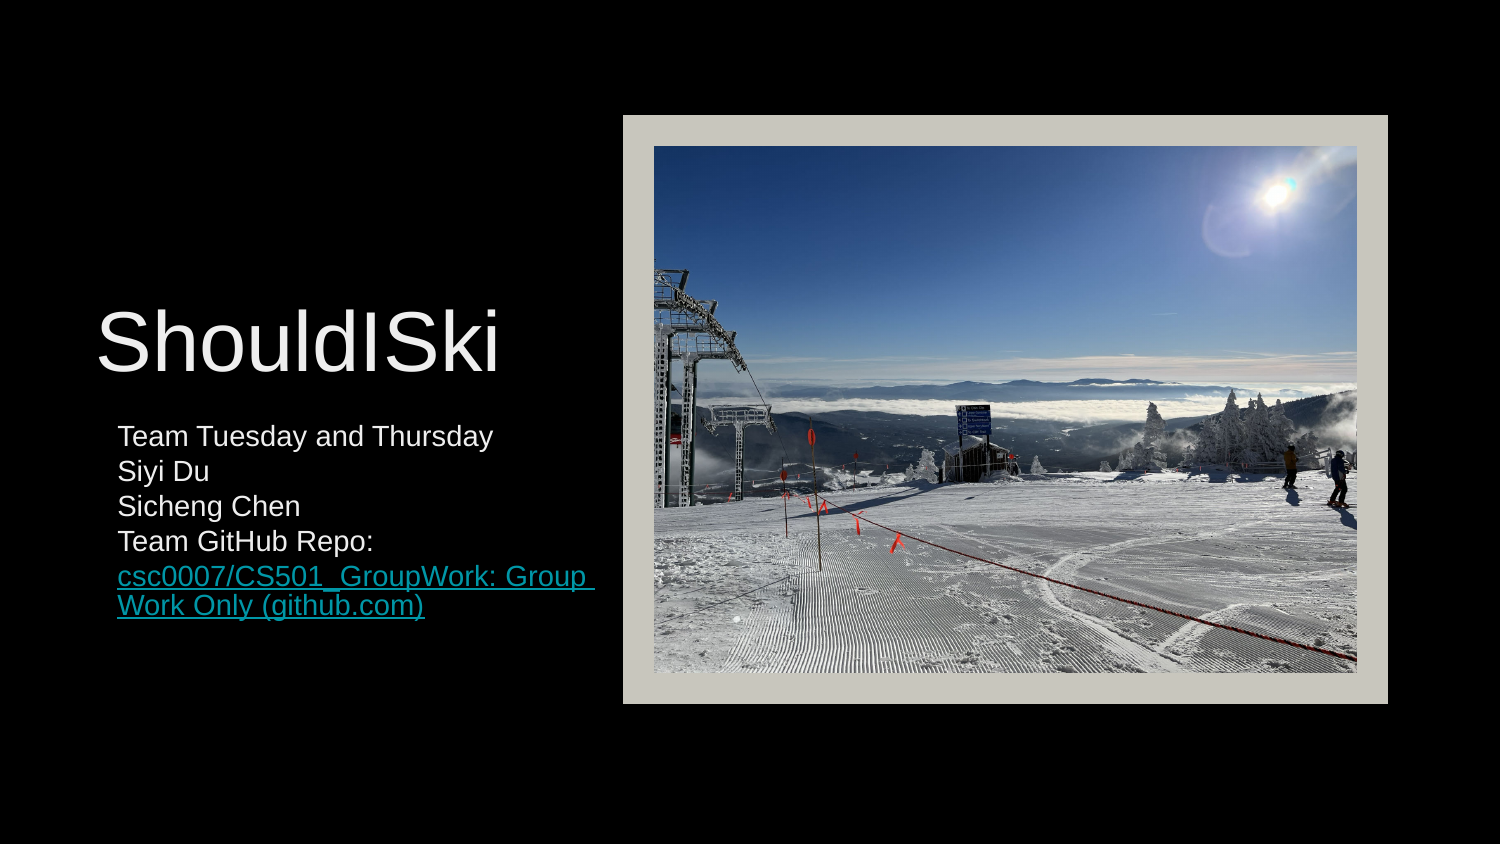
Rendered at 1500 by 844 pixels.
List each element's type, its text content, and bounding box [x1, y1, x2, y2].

picture [653, 145, 1358, 673]
text_box Team Tuesday and Thursday Siyi Du Sicheng Chen Team GitHub Repo: csc0007/CS501_GroupWork: Group Work Only (github.com) [102, 409, 627, 600]
text_box ShouldISki [80, 270, 595, 404]
